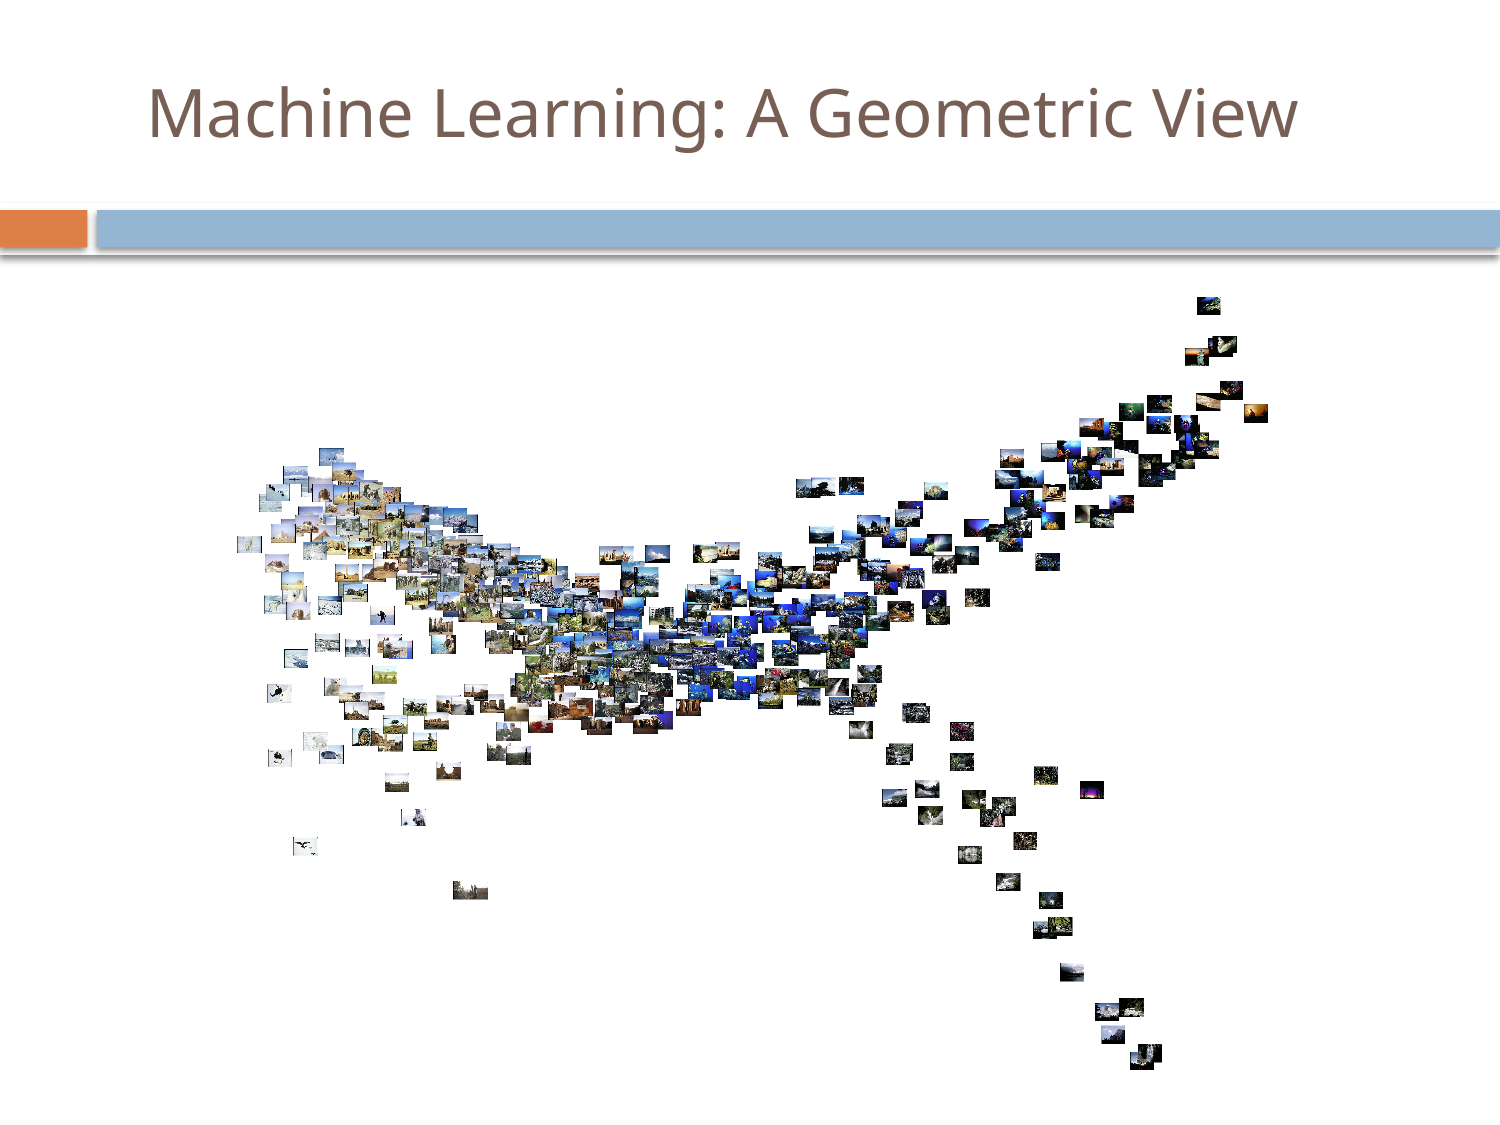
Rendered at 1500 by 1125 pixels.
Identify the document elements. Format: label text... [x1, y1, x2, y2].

title Machine Learning: A Geometric View [131, 29, 1400, 193]
picture [236, 277, 1294, 1071]
